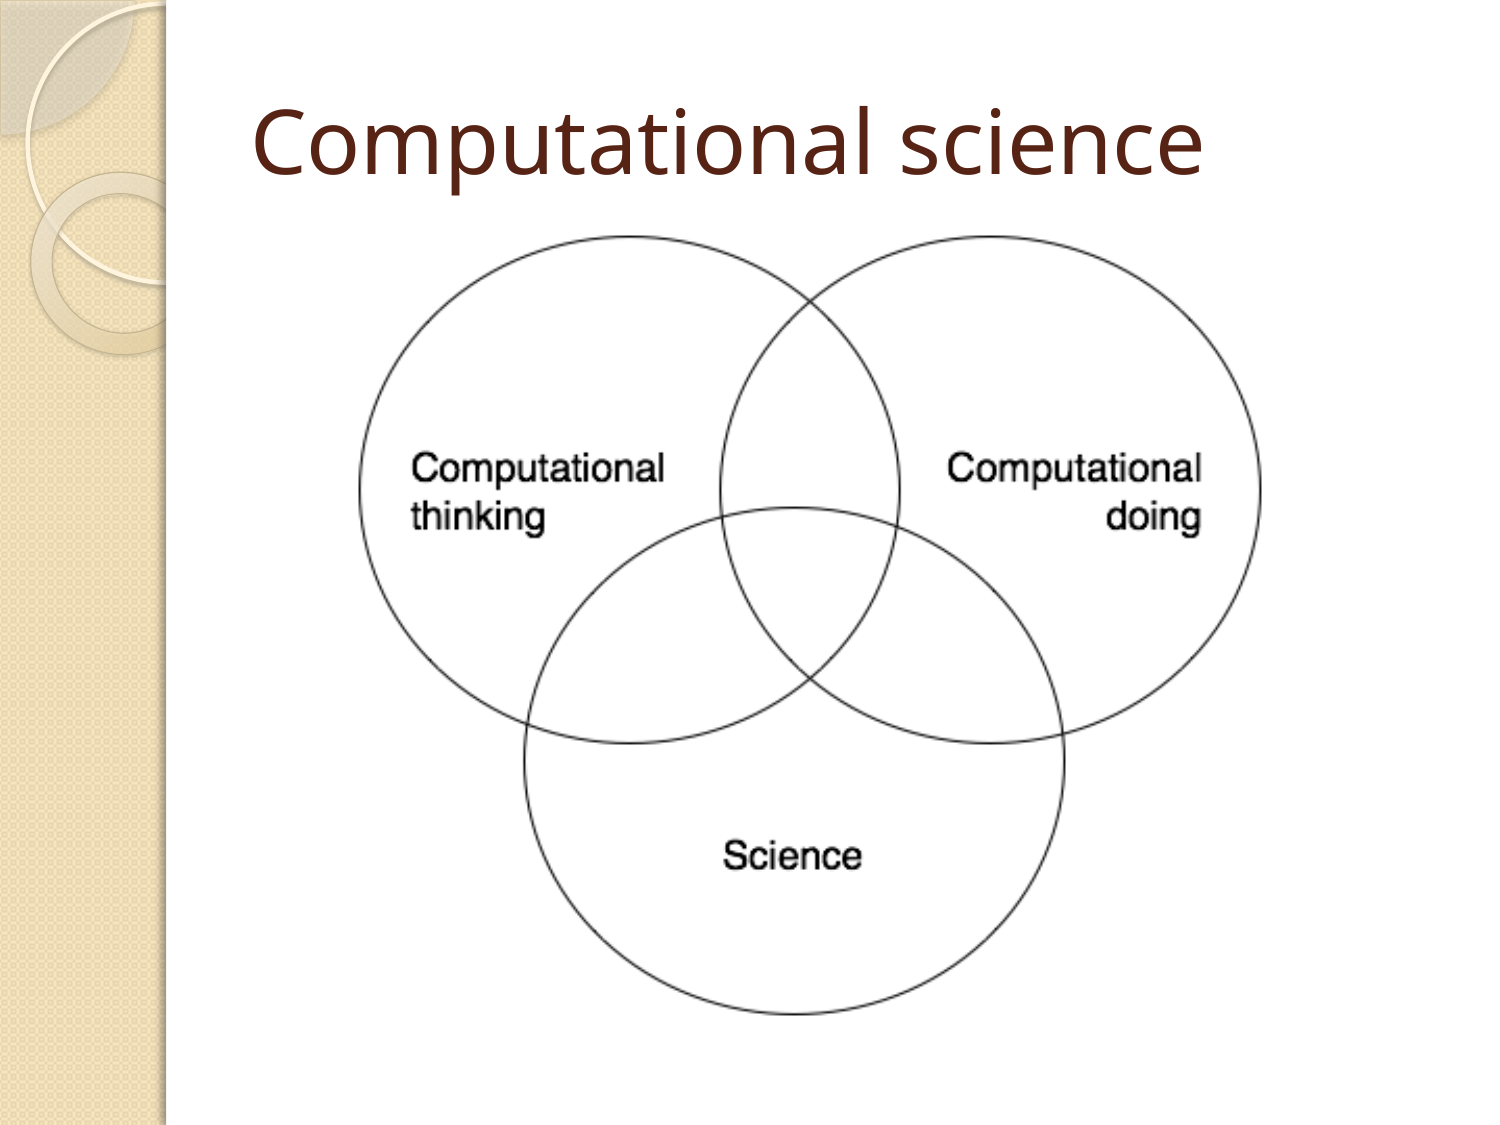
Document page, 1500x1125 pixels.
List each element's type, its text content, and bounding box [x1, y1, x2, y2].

picture [355, 232, 1264, 1019]
title Computational science [235, 45, 1466, 233]
